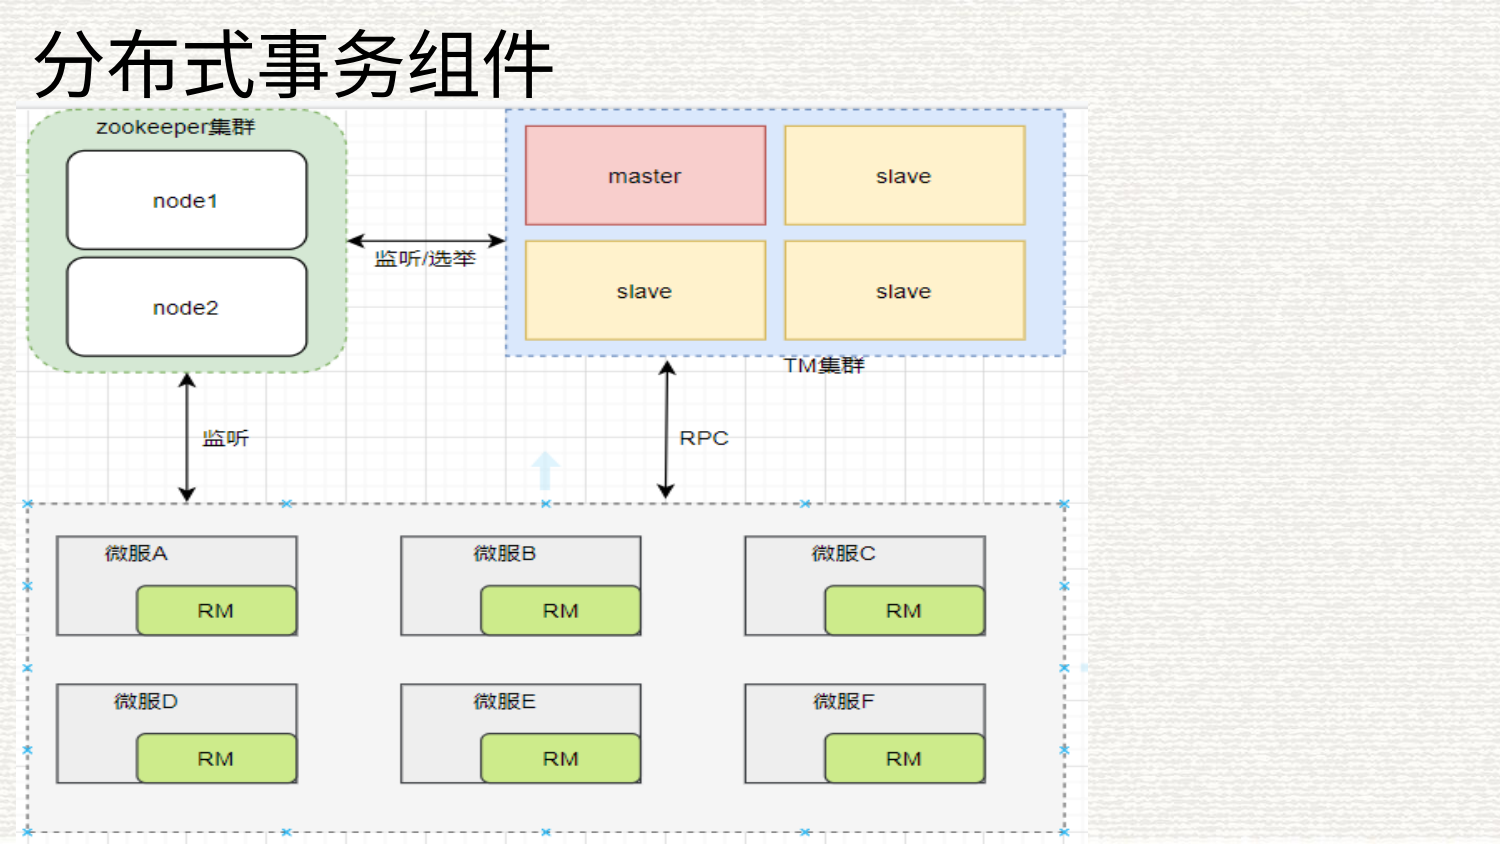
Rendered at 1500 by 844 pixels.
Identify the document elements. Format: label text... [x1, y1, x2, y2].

text_box 分布式事务组件 [16, 10, 749, 99]
picture [0, 0, 1500, 844]
